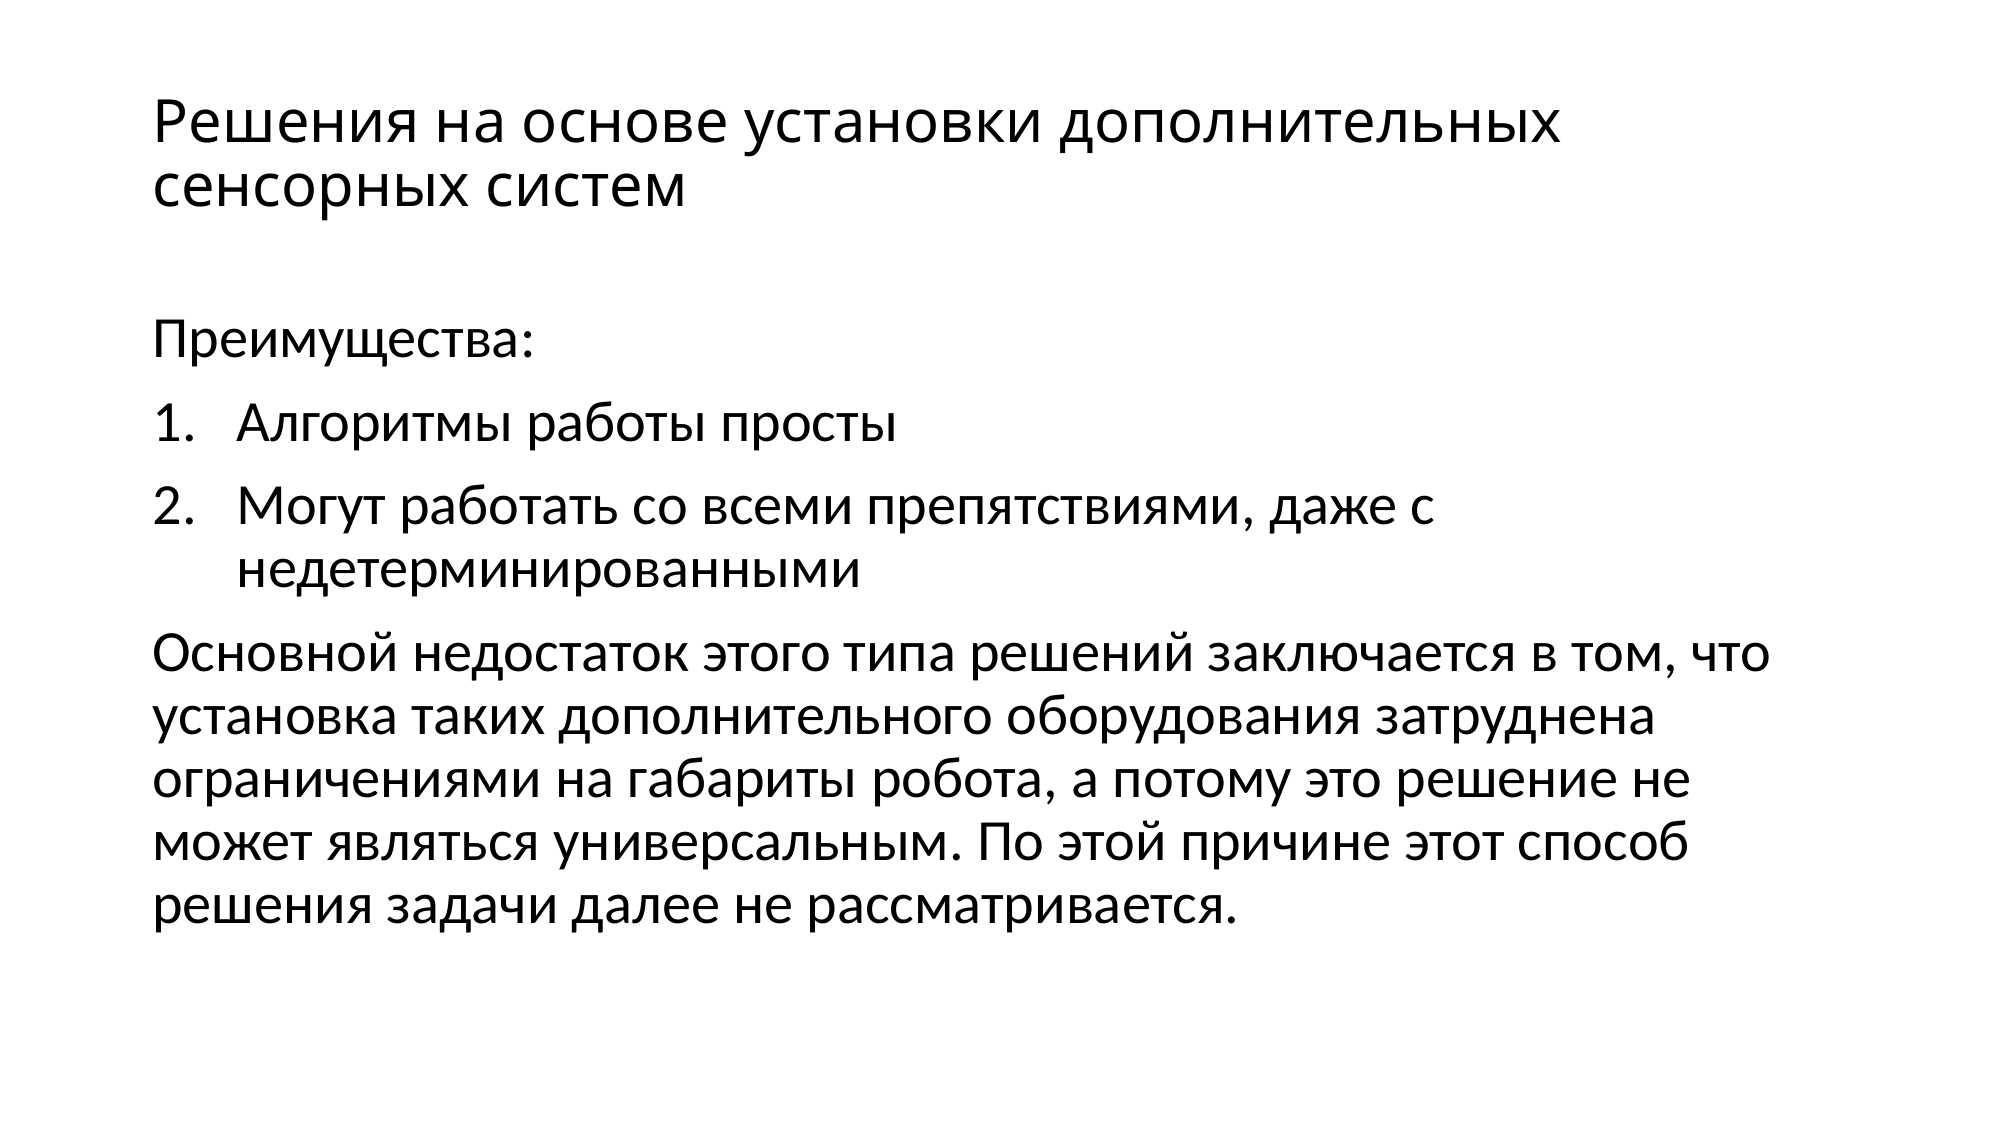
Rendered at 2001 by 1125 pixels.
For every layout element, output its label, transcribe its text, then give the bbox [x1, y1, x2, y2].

list Преимущества: Алгоритмы работы просты Могут работать со всеми препятствиями, даже с недетерминированными Основной недостаток этого типа решений заключается в том, что установка таких дополнительного оборудования затруднена ограничениями на габариты робота, а потому это решение не может являться универсальным. По этой причине этот способ решения задачи далее не рассматривается. [137, 299, 1863, 1014]
title Решения на основе установки дополнительных сенсорных систем [137, 82, 1863, 299]
